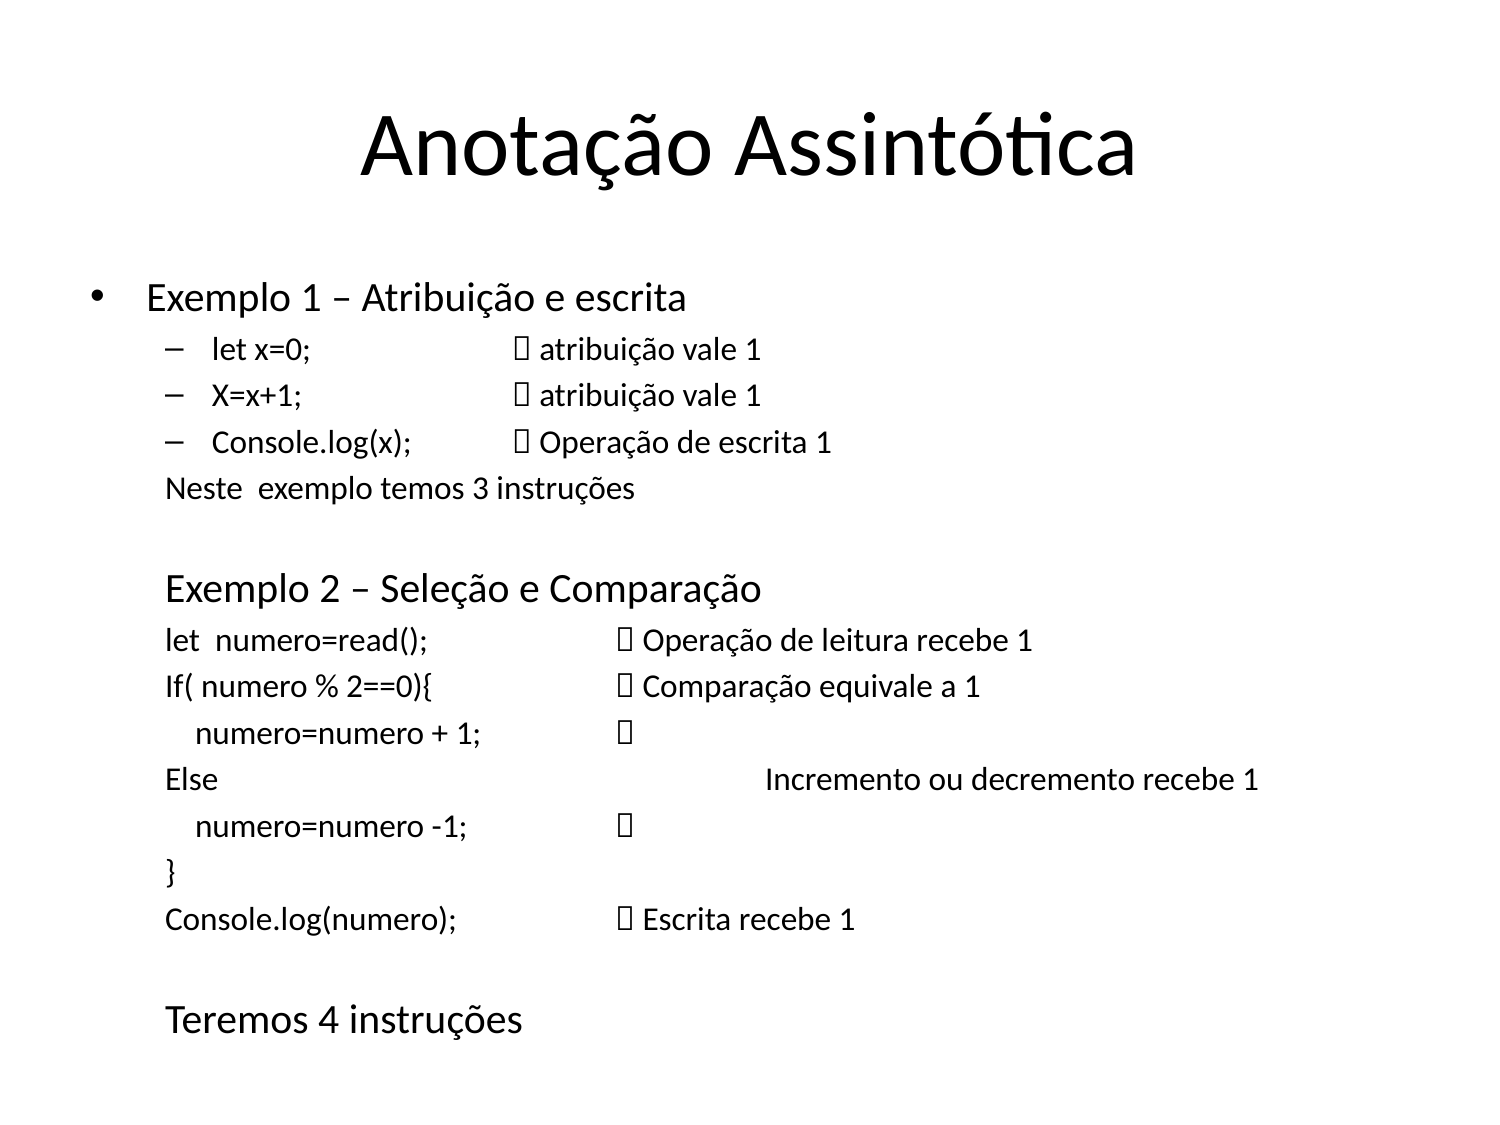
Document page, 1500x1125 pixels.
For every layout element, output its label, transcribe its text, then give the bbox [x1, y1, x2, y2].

title Anotação Assintótica [75, 45, 1425, 233]
list Exemplo 1 – Atribuição e escrita let x=0;  atribuição vale 1 X=x+1;  atribuição vale 1 Console.log(x);  Operação de escrita 1 Neste exemplo temos 3 instruções Exemplo 2 – Seleção e Comparação let numero=read();  Operação de leitura recebe 1 If( numero % 2==0){  Comparação equivale a 1 numero=numero + 1;  Else Incremento ou decremento recebe 1 numero=numero -1;  } Console.log(numero);  Escrita recebe 1 Teremos 4 instruções [75, 262, 1425, 1083]
